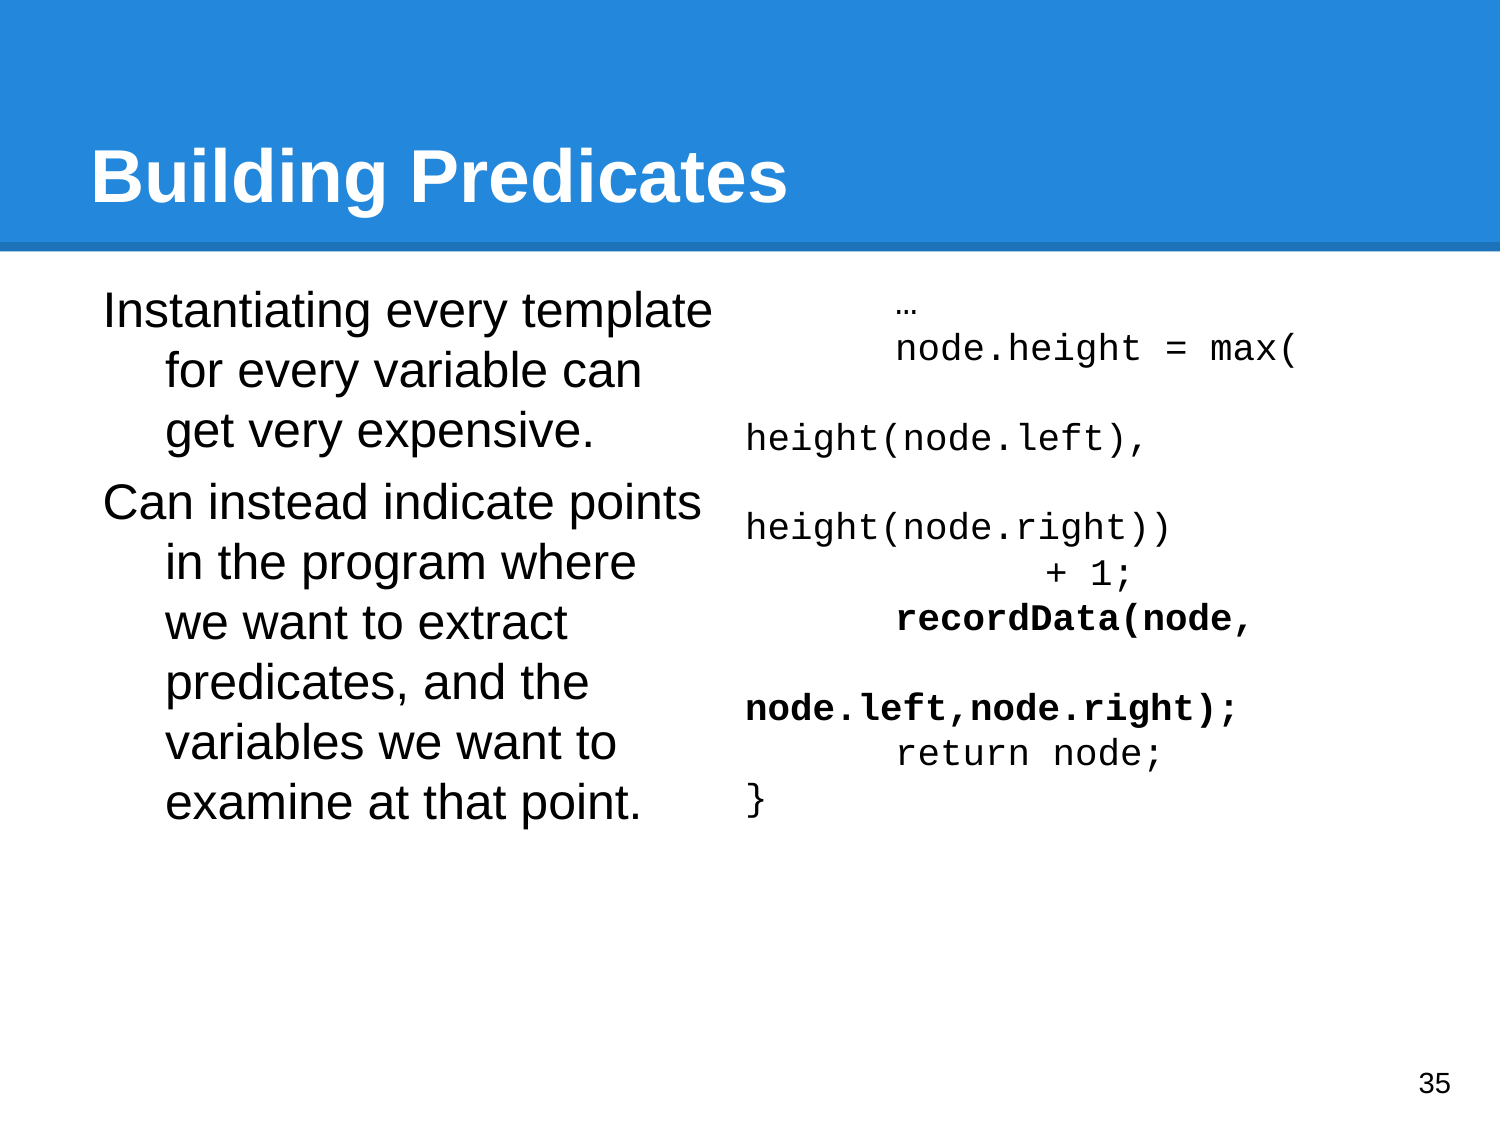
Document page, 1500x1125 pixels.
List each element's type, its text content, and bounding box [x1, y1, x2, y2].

slide_number ‹#› [1403, 1038, 1494, 1125]
list … node.height = max( height(node.left), height(node.right)) + 1; recordData(node, node.left,node.right); return node; } [730, 262, 1425, 1078]
title Building Predicates [75, 45, 1425, 233]
list Instantiating every template for every variable can get very expensive. Can instead indicate points in the program where we want to extract predicates, and the variables we want to examine at that point. [75, 262, 730, 1078]
